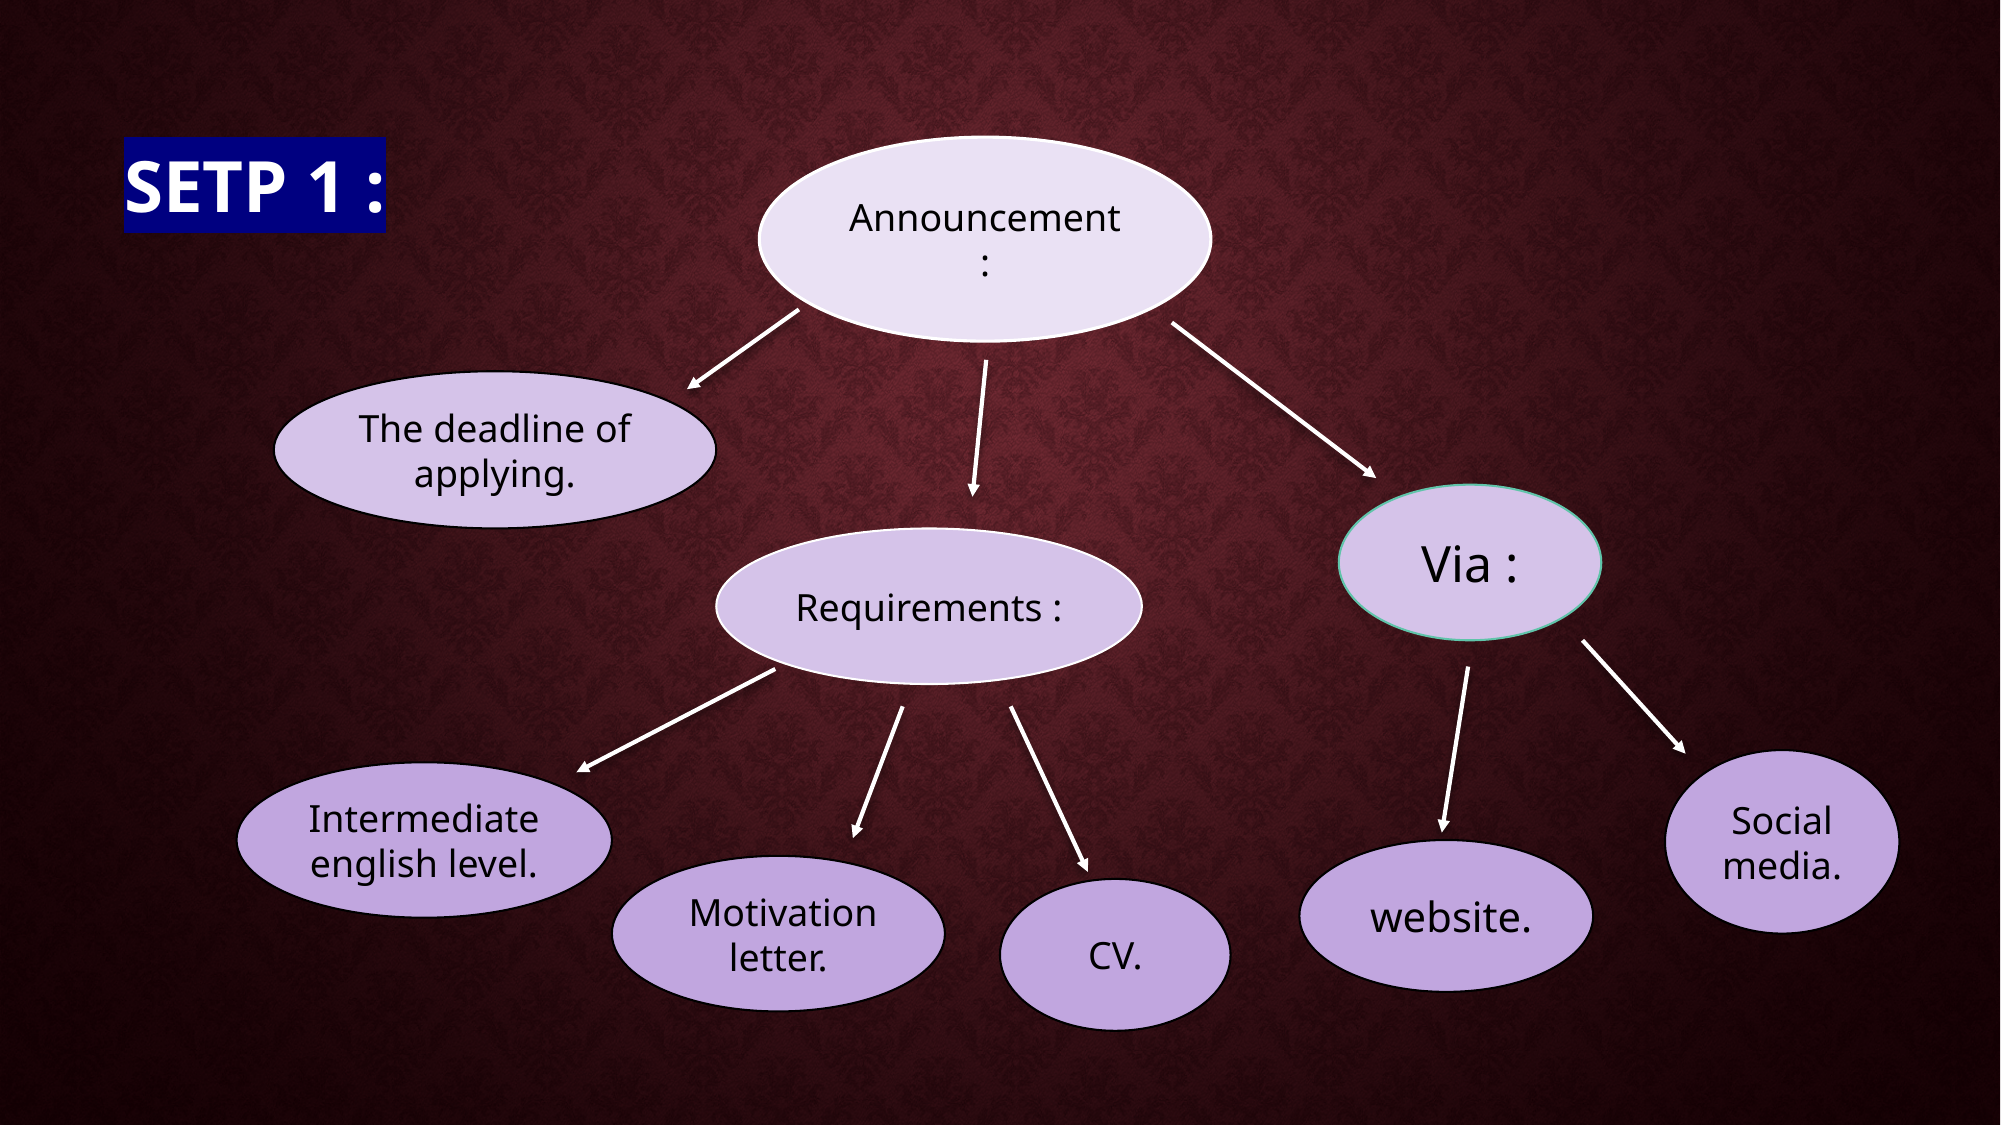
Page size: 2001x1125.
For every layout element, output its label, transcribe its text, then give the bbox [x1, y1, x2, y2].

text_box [971, 359, 987, 498]
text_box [1171, 321, 1377, 479]
text_box The deadline of applying. [272, 370, 718, 530]
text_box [1010, 705, 1089, 873]
text_box CV. [998, 877, 1232, 1032]
text_box Social media. [1663, 749, 1901, 935]
text_box Motivation letter. [610, 854, 946, 1013]
title Setp 1 : [0, 79, 511, 300]
text_box Requirements : [715, 527, 1143, 686]
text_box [686, 308, 800, 390]
text_box Intermediate english level. [235, 761, 613, 919]
text_box Via : [1337, 483, 1603, 642]
text_box website. [1298, 839, 1595, 993]
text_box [575, 668, 776, 773]
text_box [1441, 666, 1469, 834]
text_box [852, 705, 904, 839]
text_box Announcement : [757, 135, 1213, 343]
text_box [1581, 639, 1687, 755]
